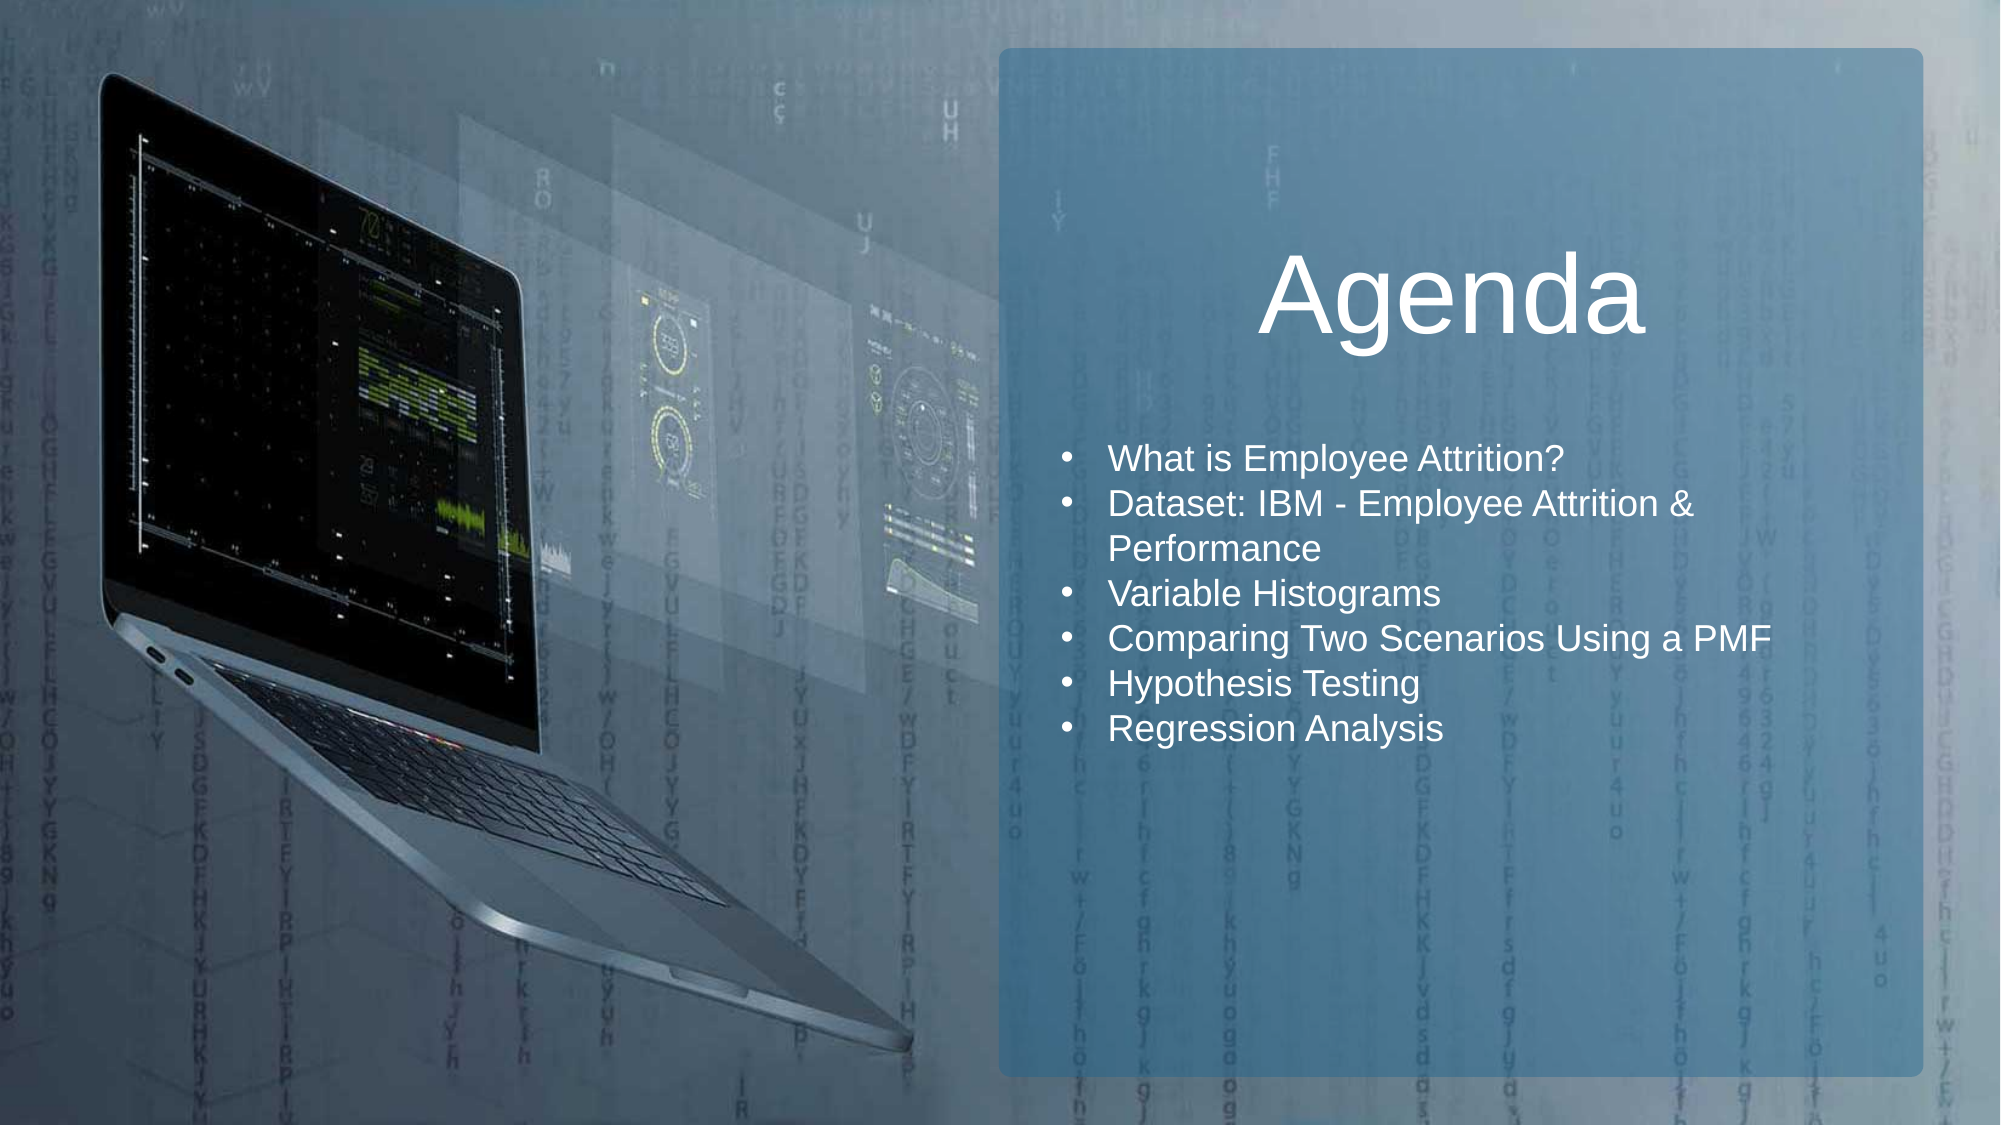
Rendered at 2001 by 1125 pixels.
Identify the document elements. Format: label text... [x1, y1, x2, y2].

text_box Agenda [1042, 213, 1862, 364]
text_box [997, 47, 1925, 1078]
picture [0, 0, 2001, 1125]
text_box What is Employee Attrition? Dataset: IBM - Employee Attrition & Performance Variable Histograms Comparing Two Scenarios Using a PMF Hypothesis Testing Regression Analysis [1042, 426, 1808, 802]
